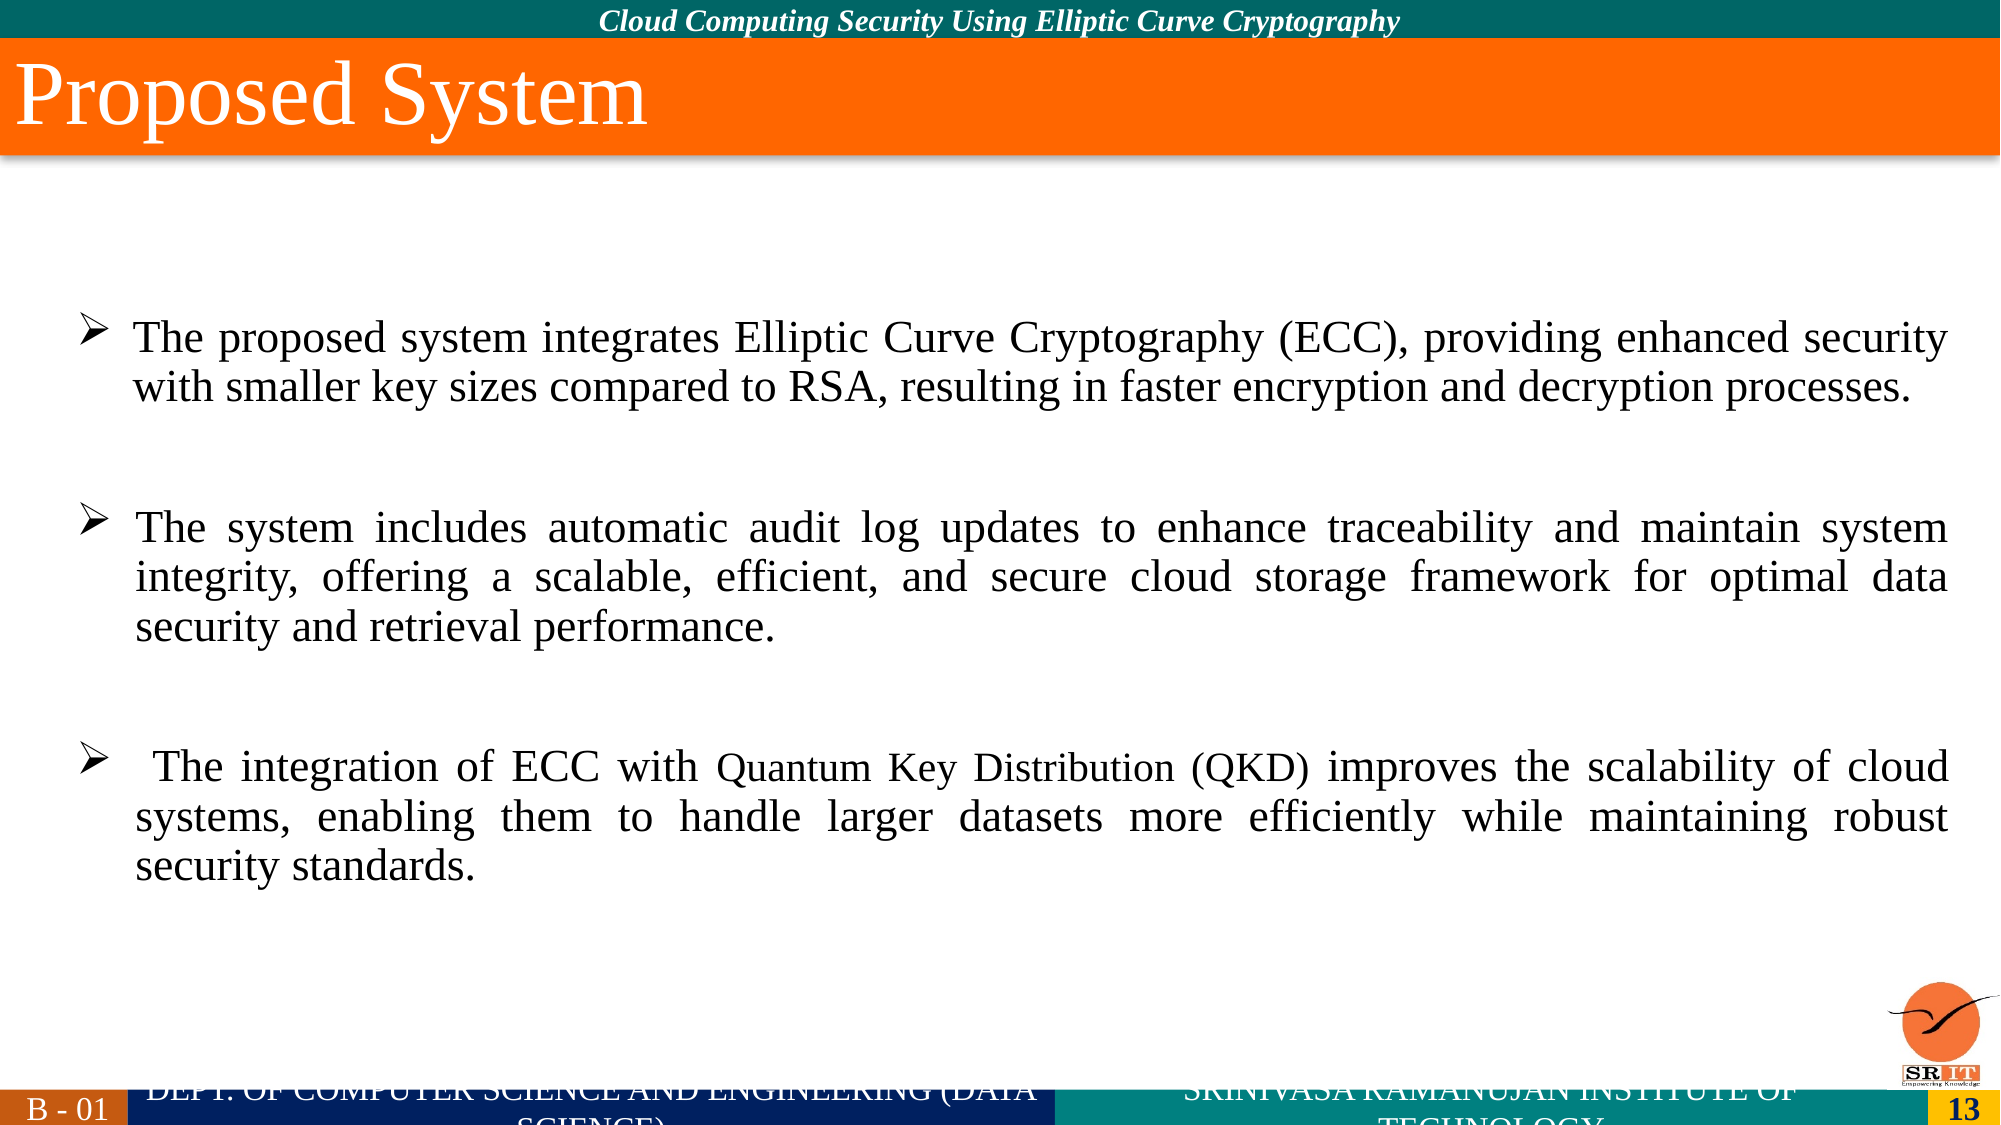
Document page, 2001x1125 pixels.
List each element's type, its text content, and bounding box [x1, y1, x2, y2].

picture [1887, 977, 2000, 1090]
title Proposed System [0, 38, 2000, 156]
list The proposed system integrates Elliptic Curve Cryptography (ECC), providing enhanced security with smaller key sizes compared to RSA, resulting in faster encryption and decryption processes. The system includes automatic audit log updates to enhance traceability and maintain system integrity, offering a scalable, efficient, and secure cloud storage framework for optimal data security and retrieval performance. The integration of ECC with Quantum Key Distribution (QKD) improves the scalability of cloud systems, enabling them to handle larger datasets more efficiently while maintaining robust security standards. [32, 179, 1965, 1065]
